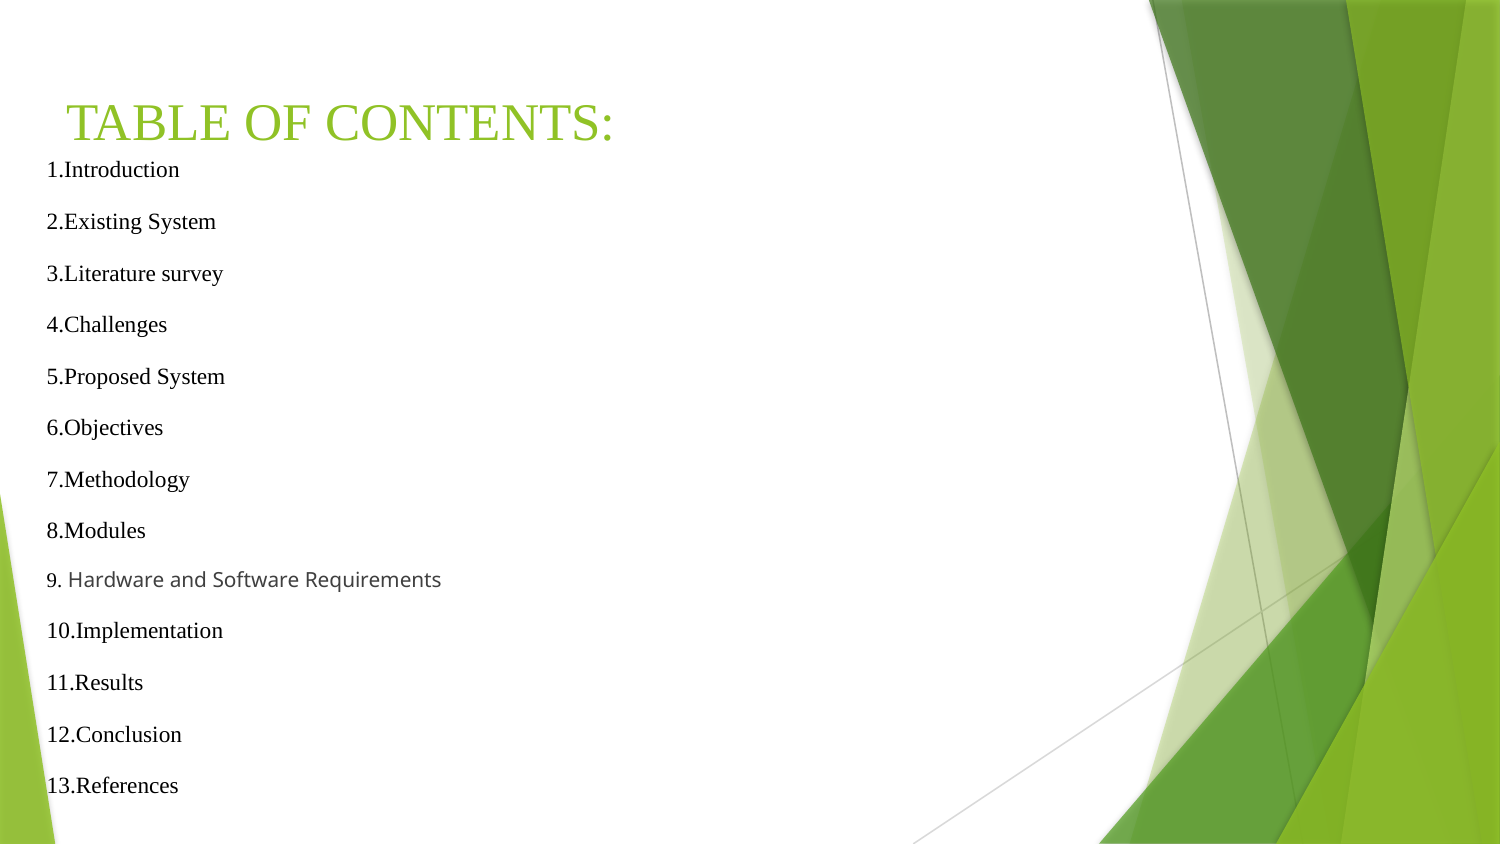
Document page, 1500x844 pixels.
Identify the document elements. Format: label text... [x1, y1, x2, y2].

title TABLE OF CONTENTS: [51, 72, 1449, 167]
list 1.Introduction 2.Existing System 3.Literature survey 4.Challenges 5.Proposed System 6.Objectives 7.Methodology 8.Modules 9. Hardware and Software Requirements 10.Implementation 11.Results 12.Conclusion 13.References [31, 141, 1430, 703]
